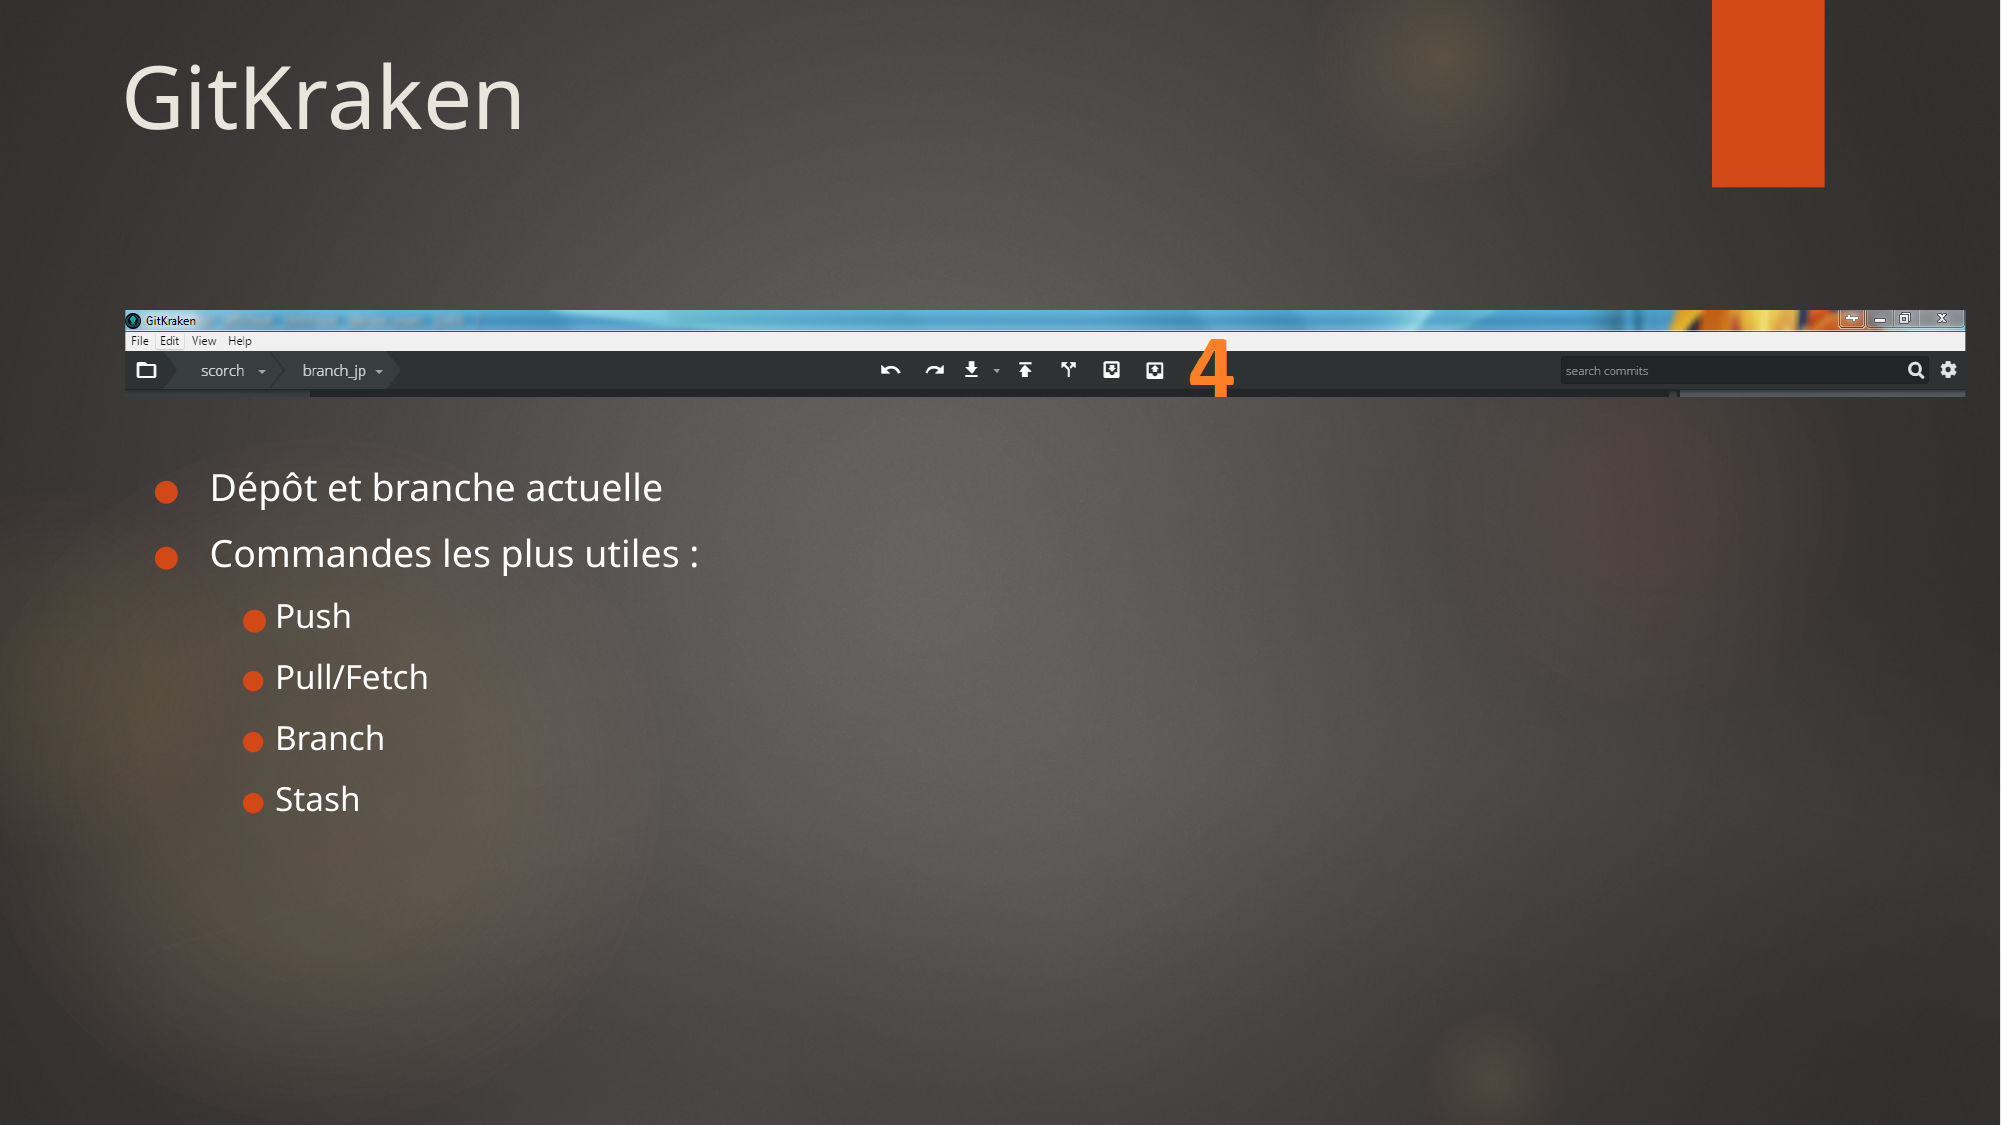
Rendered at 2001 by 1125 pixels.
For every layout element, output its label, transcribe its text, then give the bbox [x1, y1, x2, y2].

list Dépôt et branche actuelle Commandes les plus utiles : Push Pull/Fetch Branch Stash [138, 456, 1072, 866]
title GitKraken [106, 35, 1649, 265]
picture [0, 0, 2001, 1125]
